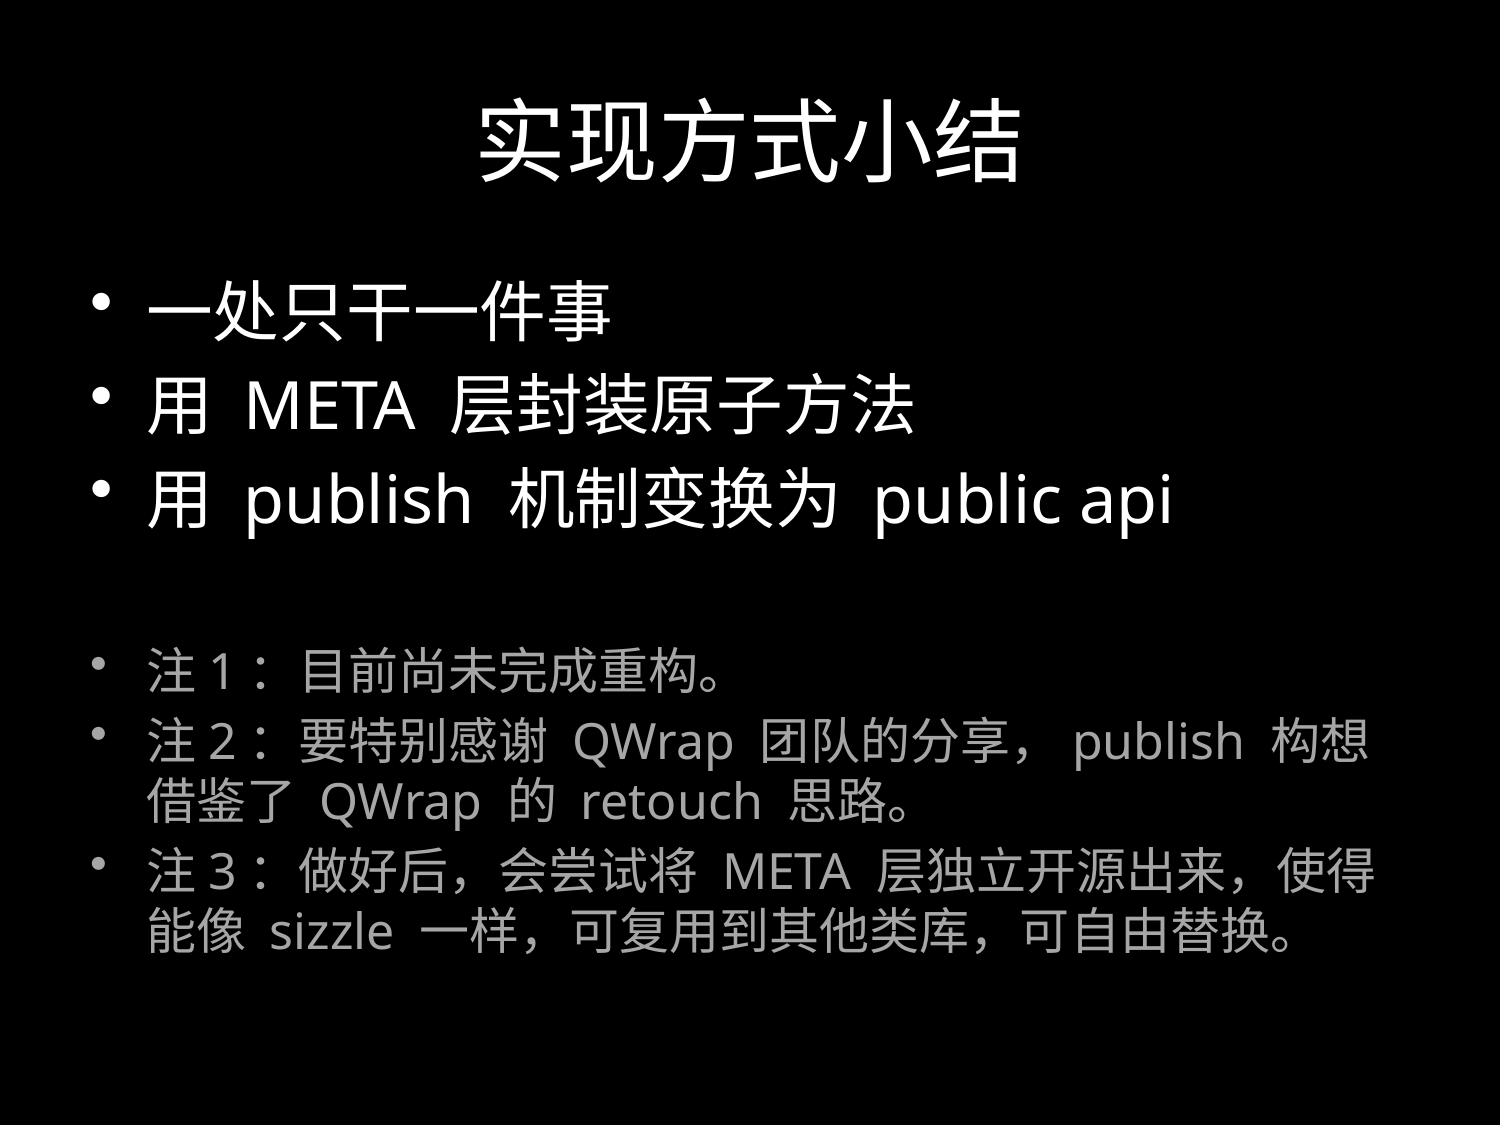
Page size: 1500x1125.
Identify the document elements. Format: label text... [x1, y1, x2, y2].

title 实现方式小结 [74, 44, 1426, 233]
list 一处只干一件事 用 META 层封装原子方法 用 publish 机制变换为 public api 注1：目前尚未完成重构。 注2：要特别感谢 QWrap 团队的分享，publish 构想借鉴了 QWrap 的 retouch 思路。 注3：做好后，会尝试将 META 层独立开源出来，使得能像 sizzle 一样，可复用到其他类库，可自由替换。 [74, 262, 1426, 1101]
